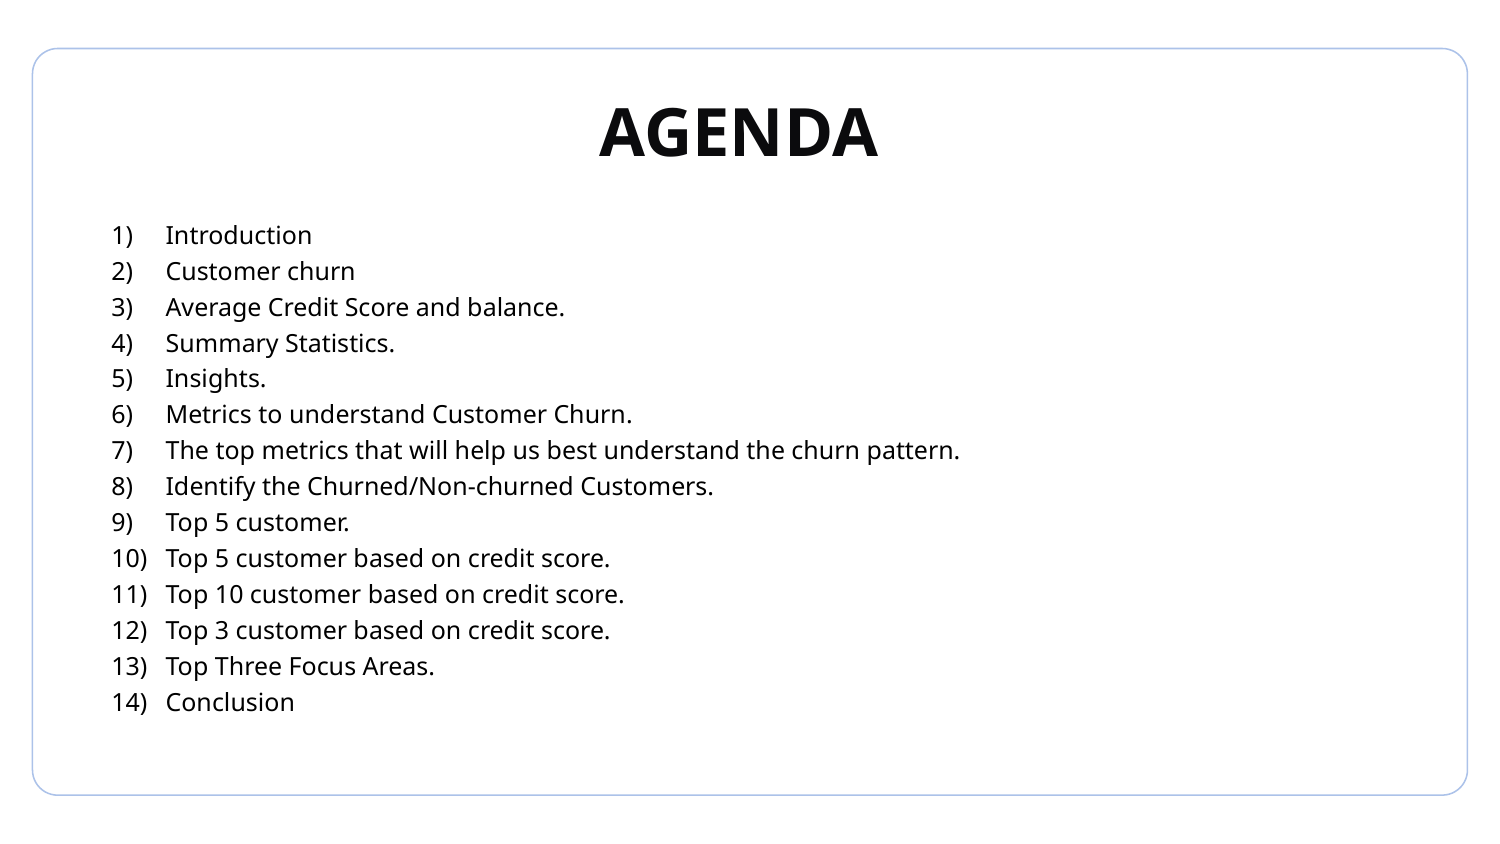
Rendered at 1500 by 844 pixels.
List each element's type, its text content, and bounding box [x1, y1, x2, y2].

subtitle Introduction Customer churn Average Credit Score and balance. Summary Statistics. Insights. Metrics to understand Customer Churn. The top metrics that will help us best understand the churn pattern. Identify the Churned/Non-churned Customers. Top 5 customer. Top 5 customer based on credit score. Top 10 customer based on credit score. Top 3 customer based on credit score. Top Three Focus Areas. Conclusion [75, 191, 1403, 738]
title AGENDA [56, 68, 1422, 192]
